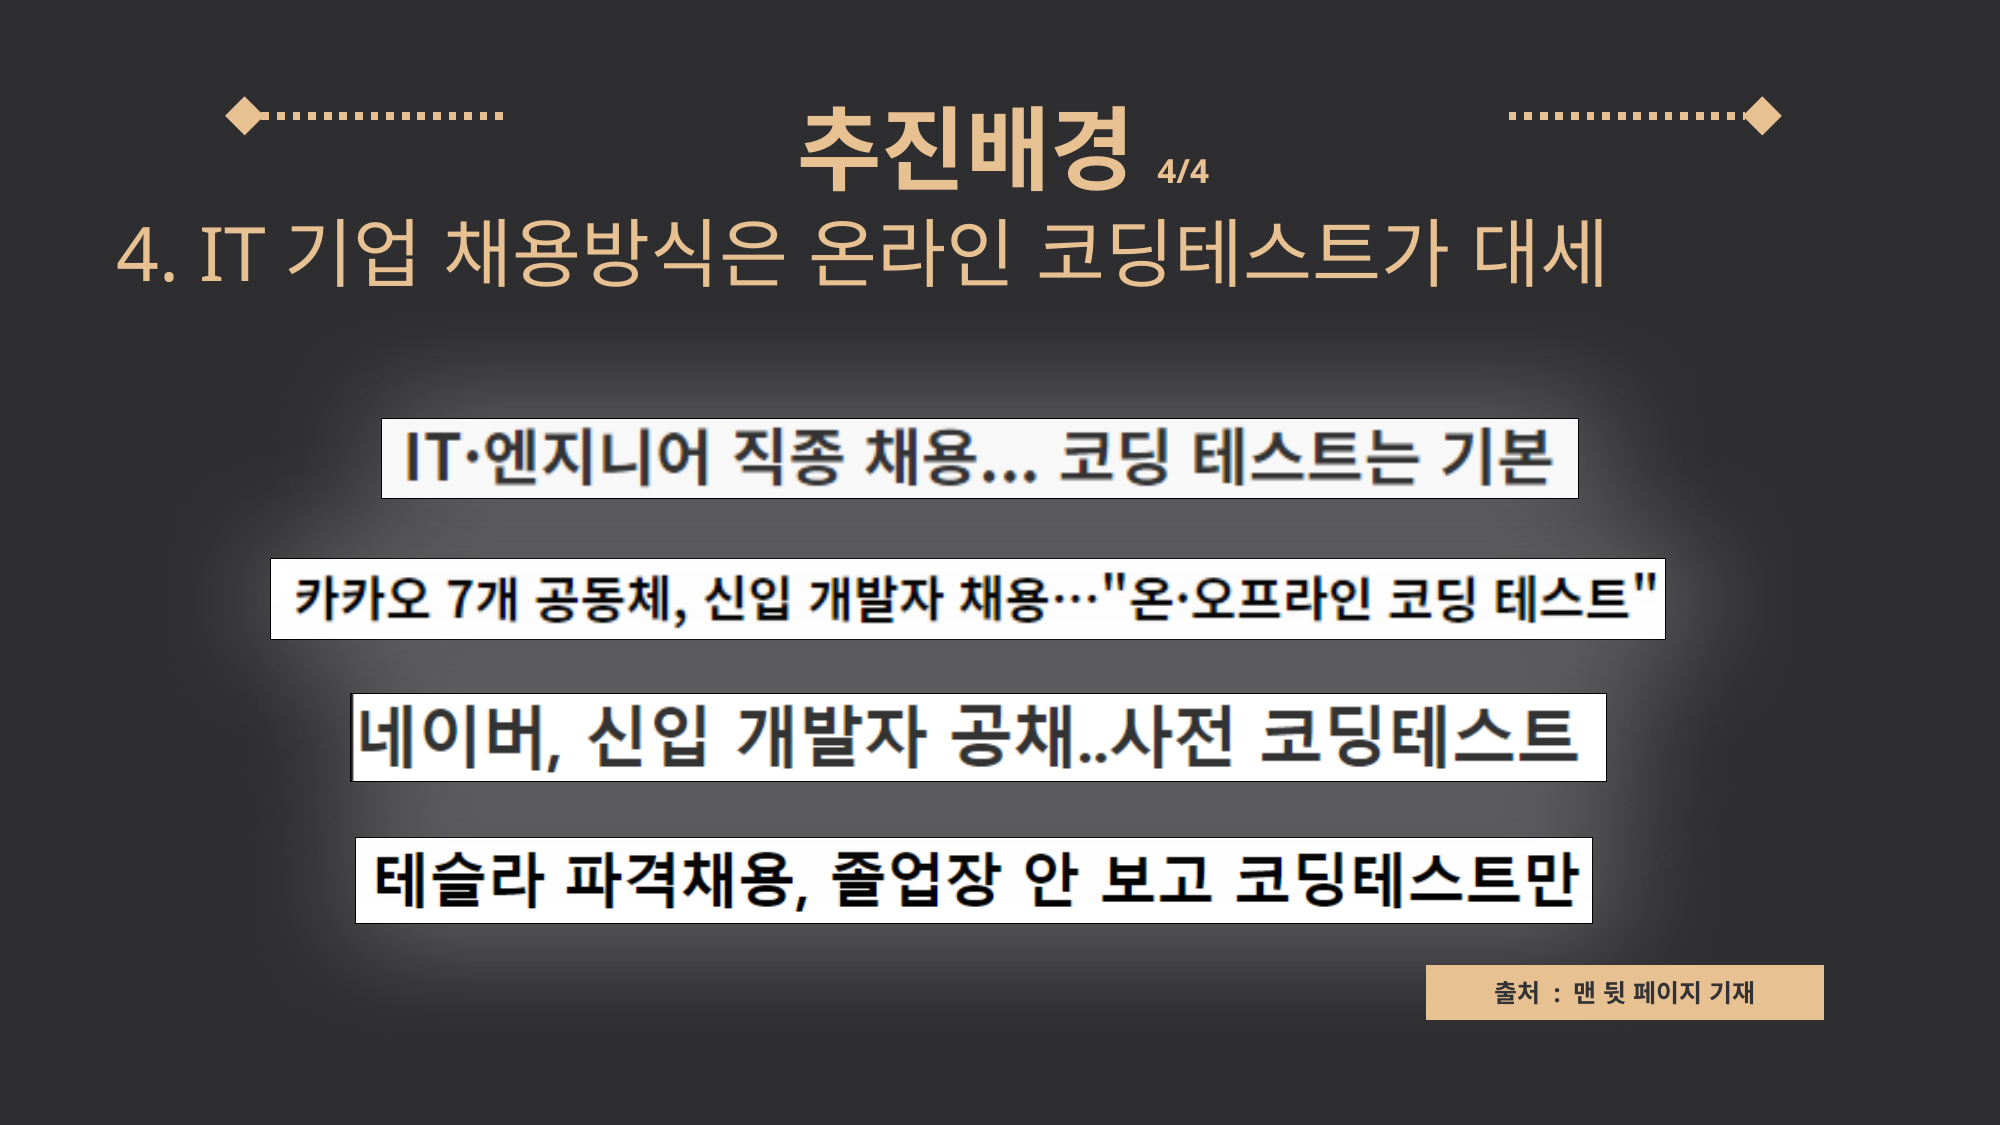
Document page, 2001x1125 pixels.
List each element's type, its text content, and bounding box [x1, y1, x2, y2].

picture [350, 692, 1607, 782]
text_box 4. IT기업 채용방식은 온라인 코딩테스트가 대세 [101, 199, 1742, 304]
picture [381, 418, 1579, 499]
picture [270, 558, 1666, 640]
text_box 출처 : 맨 뒷 페이지 기재 [1432, 970, 1818, 1014]
text_box 추진배경4/4 [503, 29, 1504, 115]
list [355, 837, 1593, 924]
text_box 추진배경4/4 [503, 116, 1504, 199]
